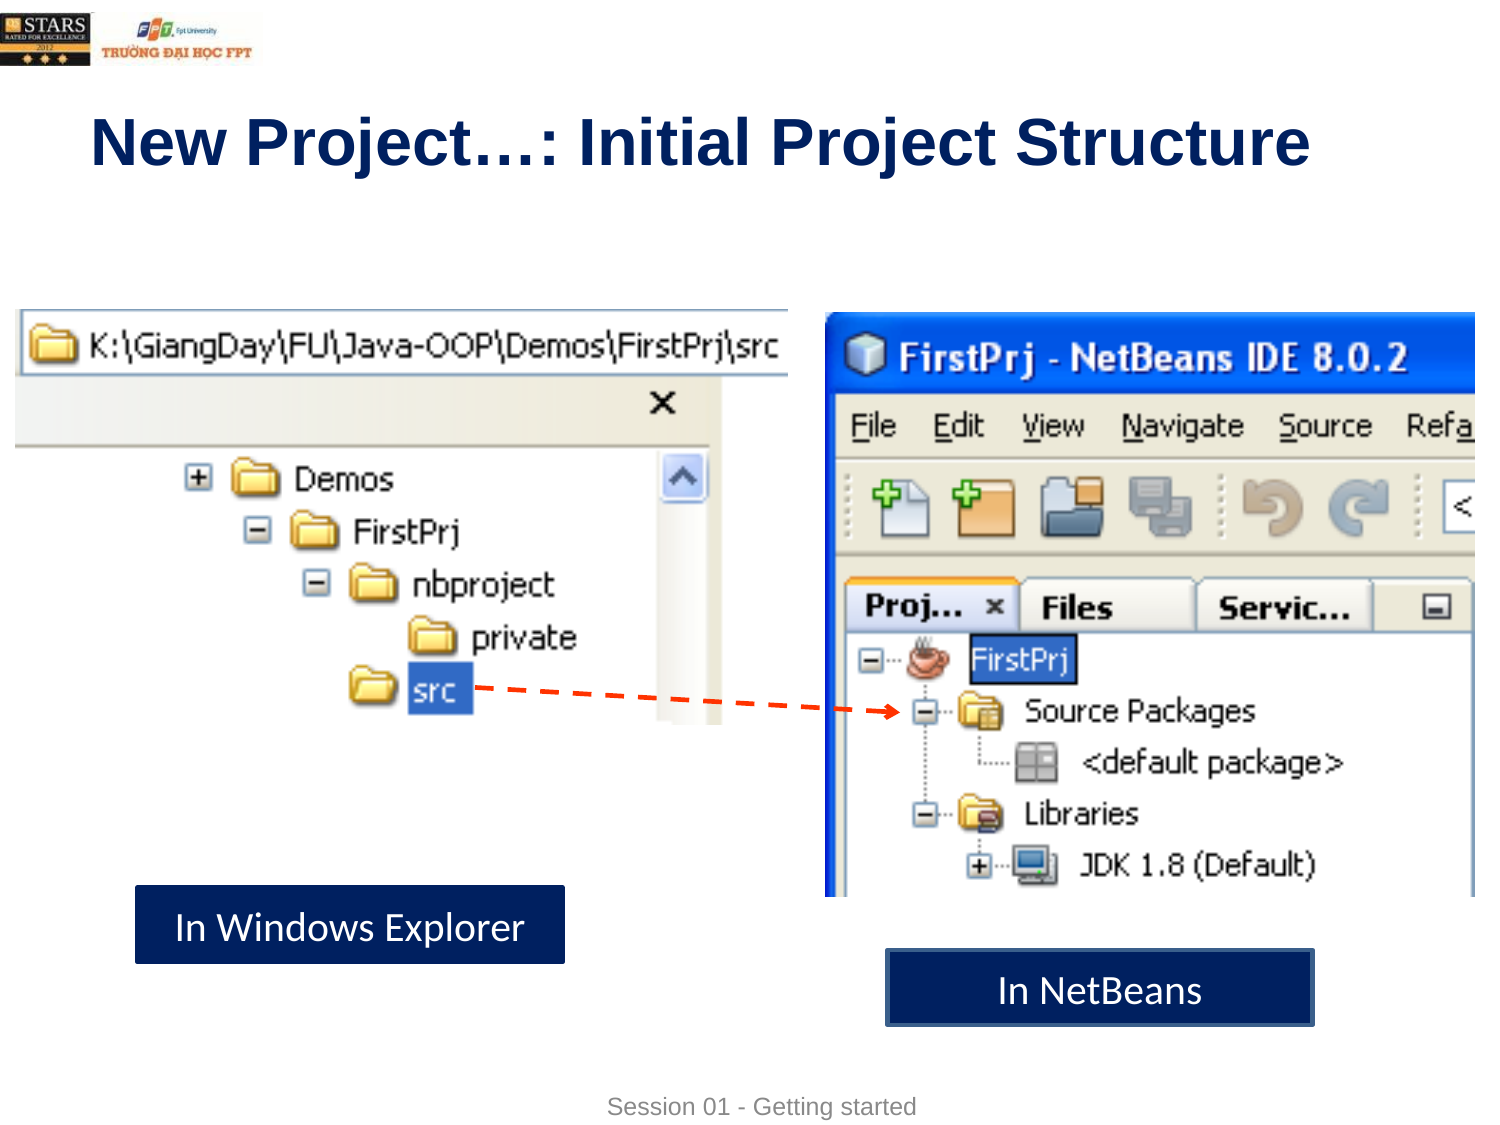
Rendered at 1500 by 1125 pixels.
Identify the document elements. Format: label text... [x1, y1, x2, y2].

text_box In Windows Explorer [135, 885, 565, 964]
picture [824, 312, 1476, 898]
picture [0, 12, 263, 66]
text_box In NetBeans [885, 948, 1315, 1027]
picture [14, 309, 788, 726]
footer Session 01 - Getting started [525, 1084, 1000, 1125]
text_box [474, 687, 901, 713]
title New Project…: Initial Project Structure [75, 45, 1463, 233]
